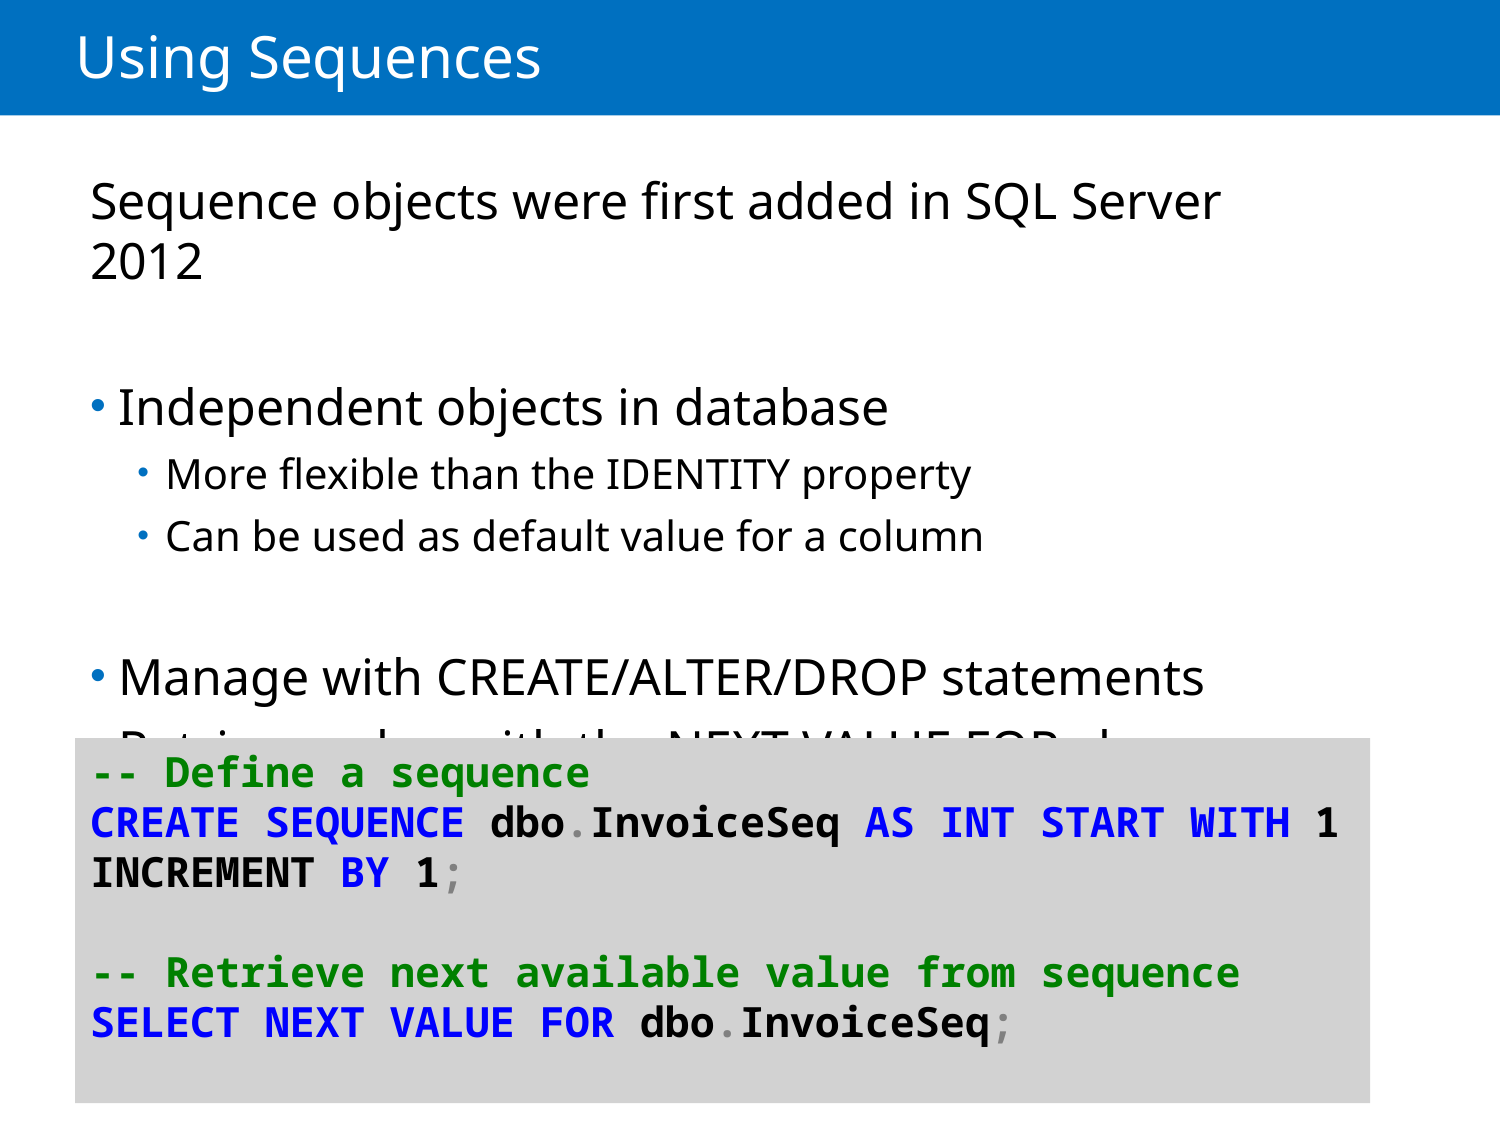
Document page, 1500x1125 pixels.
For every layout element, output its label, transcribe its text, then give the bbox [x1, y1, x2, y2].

text_box Sequence objects were first added in SQL Server 2012 Independent objects in database More flexible than the IDENTITY property Can be used as default value for a column Manage with CREATE/ALTER/DROP statements Retrieve value with the NEXT VALUE FOR clause [75, 162, 1347, 738]
text_box -- Define a sequence CREATE SEQUENCE dbo.InvoiceSeq AS INT START WITH 1 INCREMENT BY 1; -- Retrieve next available value from sequence SELECT NEXT VALUE FOR dbo.InvoiceSeq; [75, 738, 1371, 1104]
title Using Sequences [75, 0, 1351, 122]
